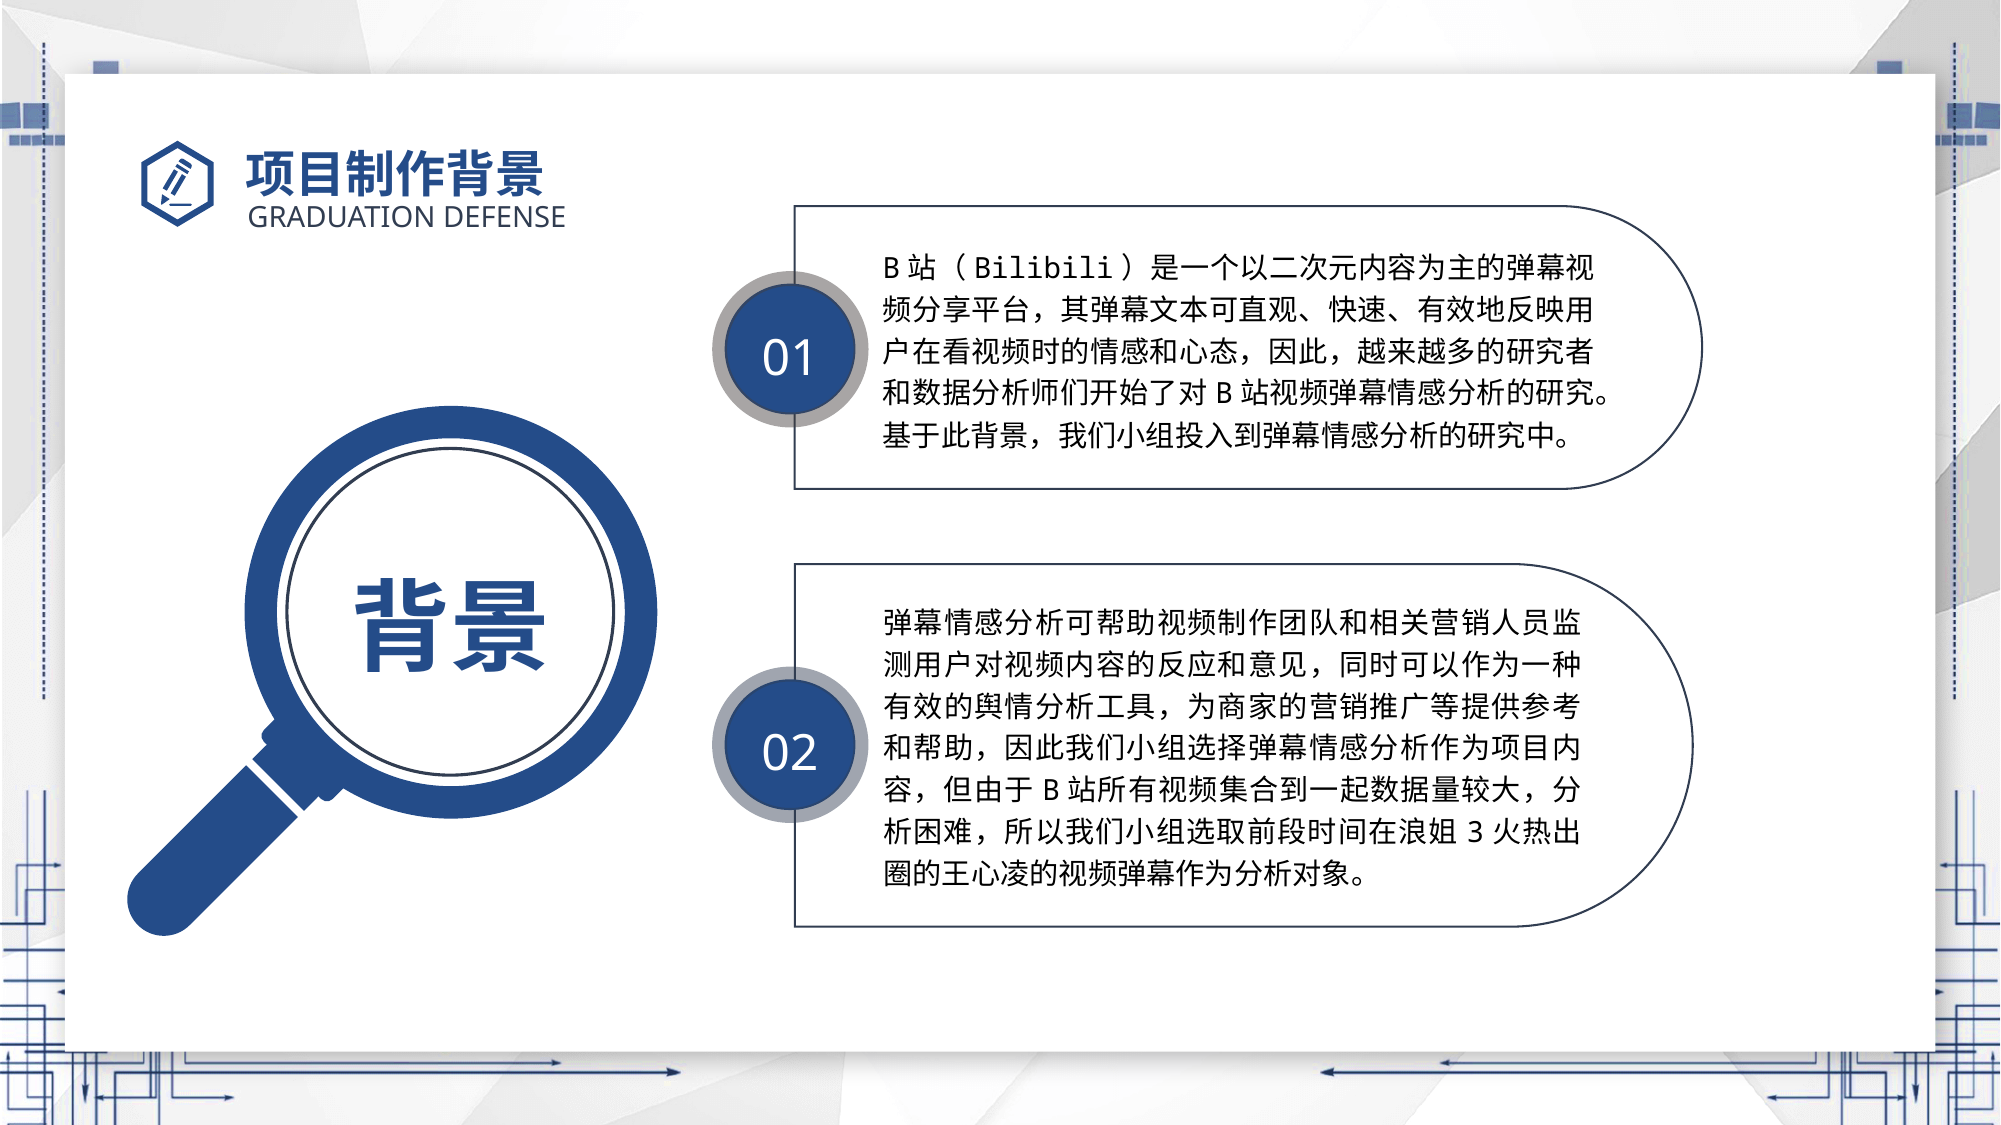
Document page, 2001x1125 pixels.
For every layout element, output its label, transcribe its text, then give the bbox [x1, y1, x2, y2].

text_box [793, 563, 1694, 928]
text_box 弹幕情感分析可帮助视频制作团队和相关营销人员监测用户对视频内容的反应和意见，同时可以作为一种有效的舆情分析工具，为商家的营销推广等提供参考和帮助，因此我们小组选择弹幕情感分析作为项目内容，但由于B站所有视频集合到一起数据量较大，分析困难，所以我们小组选取前段时间在浪姐3火热出圈的王心凌的视频弹幕作为分析对象。 [868, 589, 1597, 898]
text_box B站（Bilibili）是一个以二次元内容为主的弹幕视频分享平台，其弹幕文本可直观、快速、有效地反映用户在看视频时的情感和心态，因此，越来越多的研究者和数据分析师们开始了对B站视频弹幕情感分析的研究。基于此背景，我们小组投入到弹幕情感分析的研究中。 [867, 234, 1611, 460]
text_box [100, 405, 658, 873]
text_box [793, 205, 1704, 490]
text_box 02 [729, 683, 852, 806]
text_box 01 [729, 288, 852, 411]
text_box [711, 270, 870, 429]
title 项目制作背景 [230, 123, 827, 199]
picture [0, 0, 2001, 1125]
text_box [711, 665, 870, 824]
